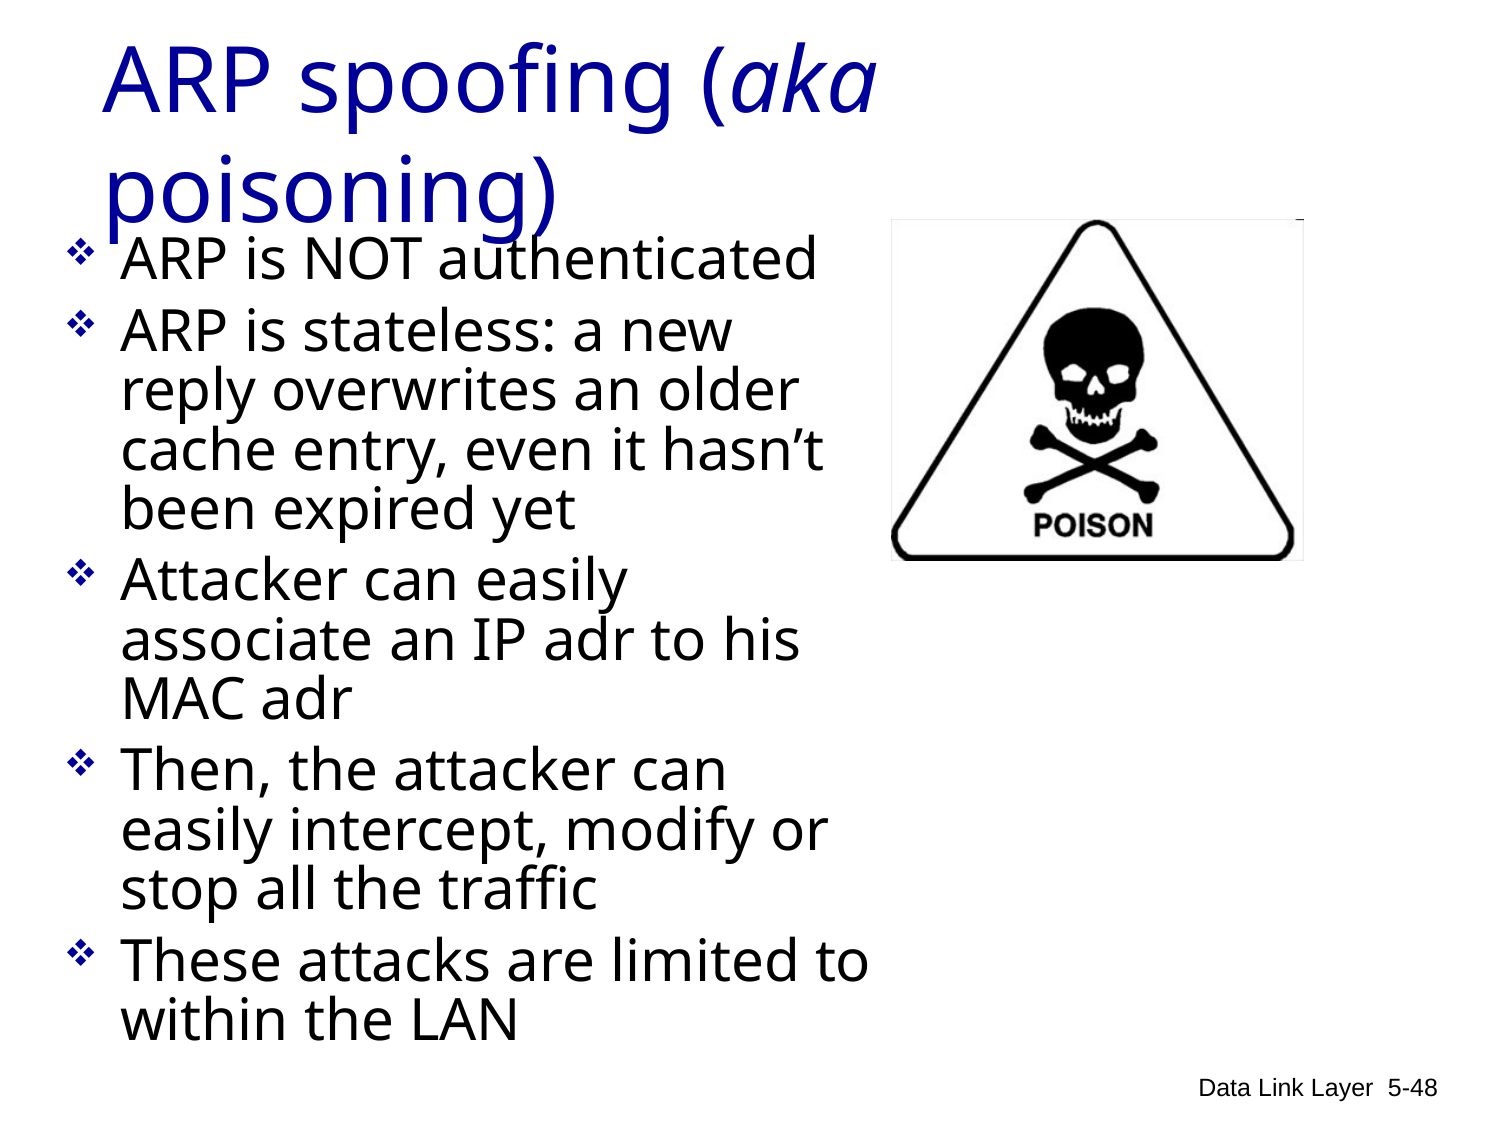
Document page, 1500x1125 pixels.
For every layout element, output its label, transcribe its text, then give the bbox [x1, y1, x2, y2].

title ARP spoofing (aka poisoning) [87, 37, 1363, 225]
footer Data Link Layer [914, 1064, 1342, 1125]
picture [891, 218, 1304, 561]
slide_number 5-48 [1342, 1064, 1454, 1125]
list ARP is NOT authenticated ARP is stateless: a new reply overwrites an older cache entry, even it hasn’t been expired yet Attacker can easily associate an IP adr to his MAC adr Then, the attacker can easily intercept, modify or stop all the traffic These attacks are limited to within the LAN [48, 224, 892, 988]
